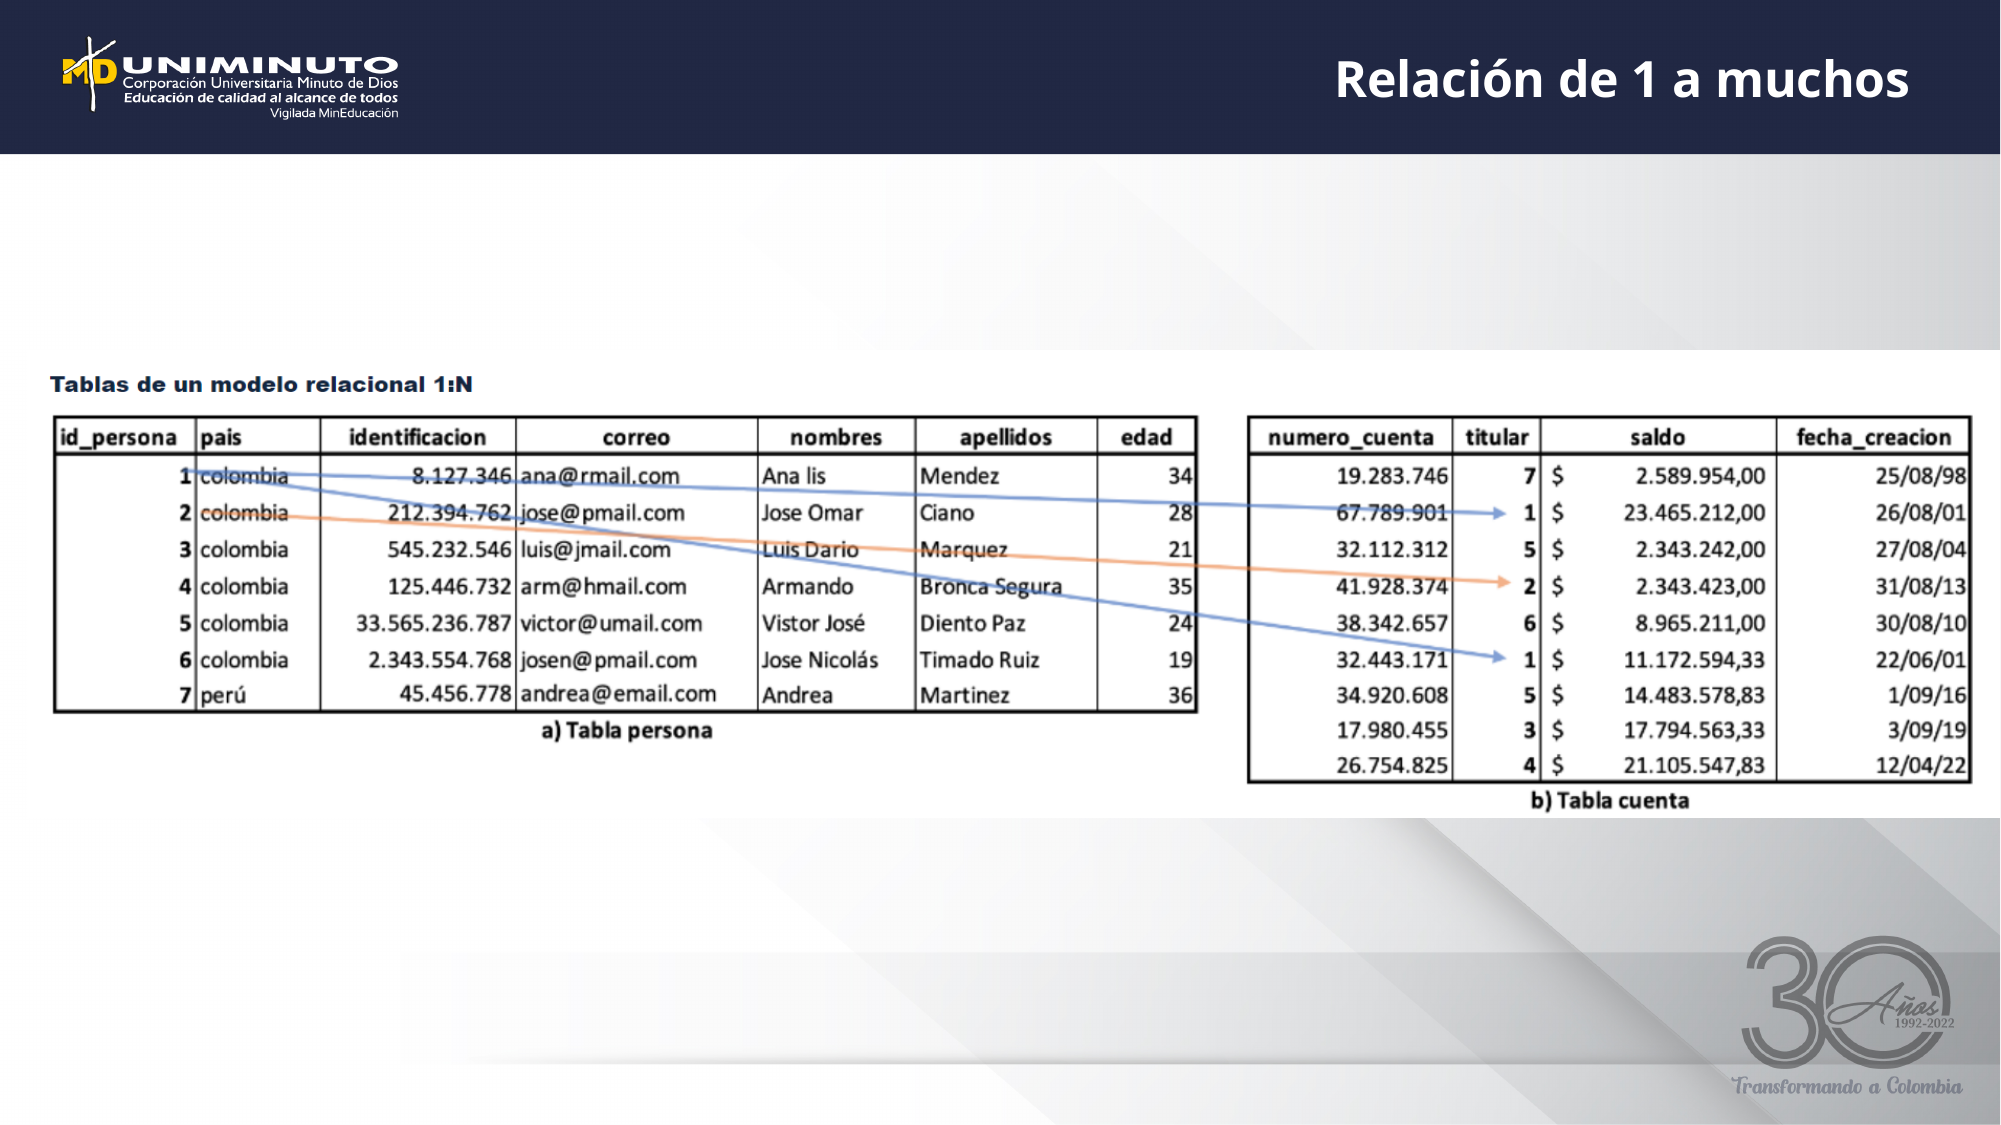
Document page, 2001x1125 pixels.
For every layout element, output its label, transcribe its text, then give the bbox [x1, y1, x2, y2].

text_box Relación de 1 a muchos [524, 45, 1911, 108]
picture [0, 0, 2001, 1125]
